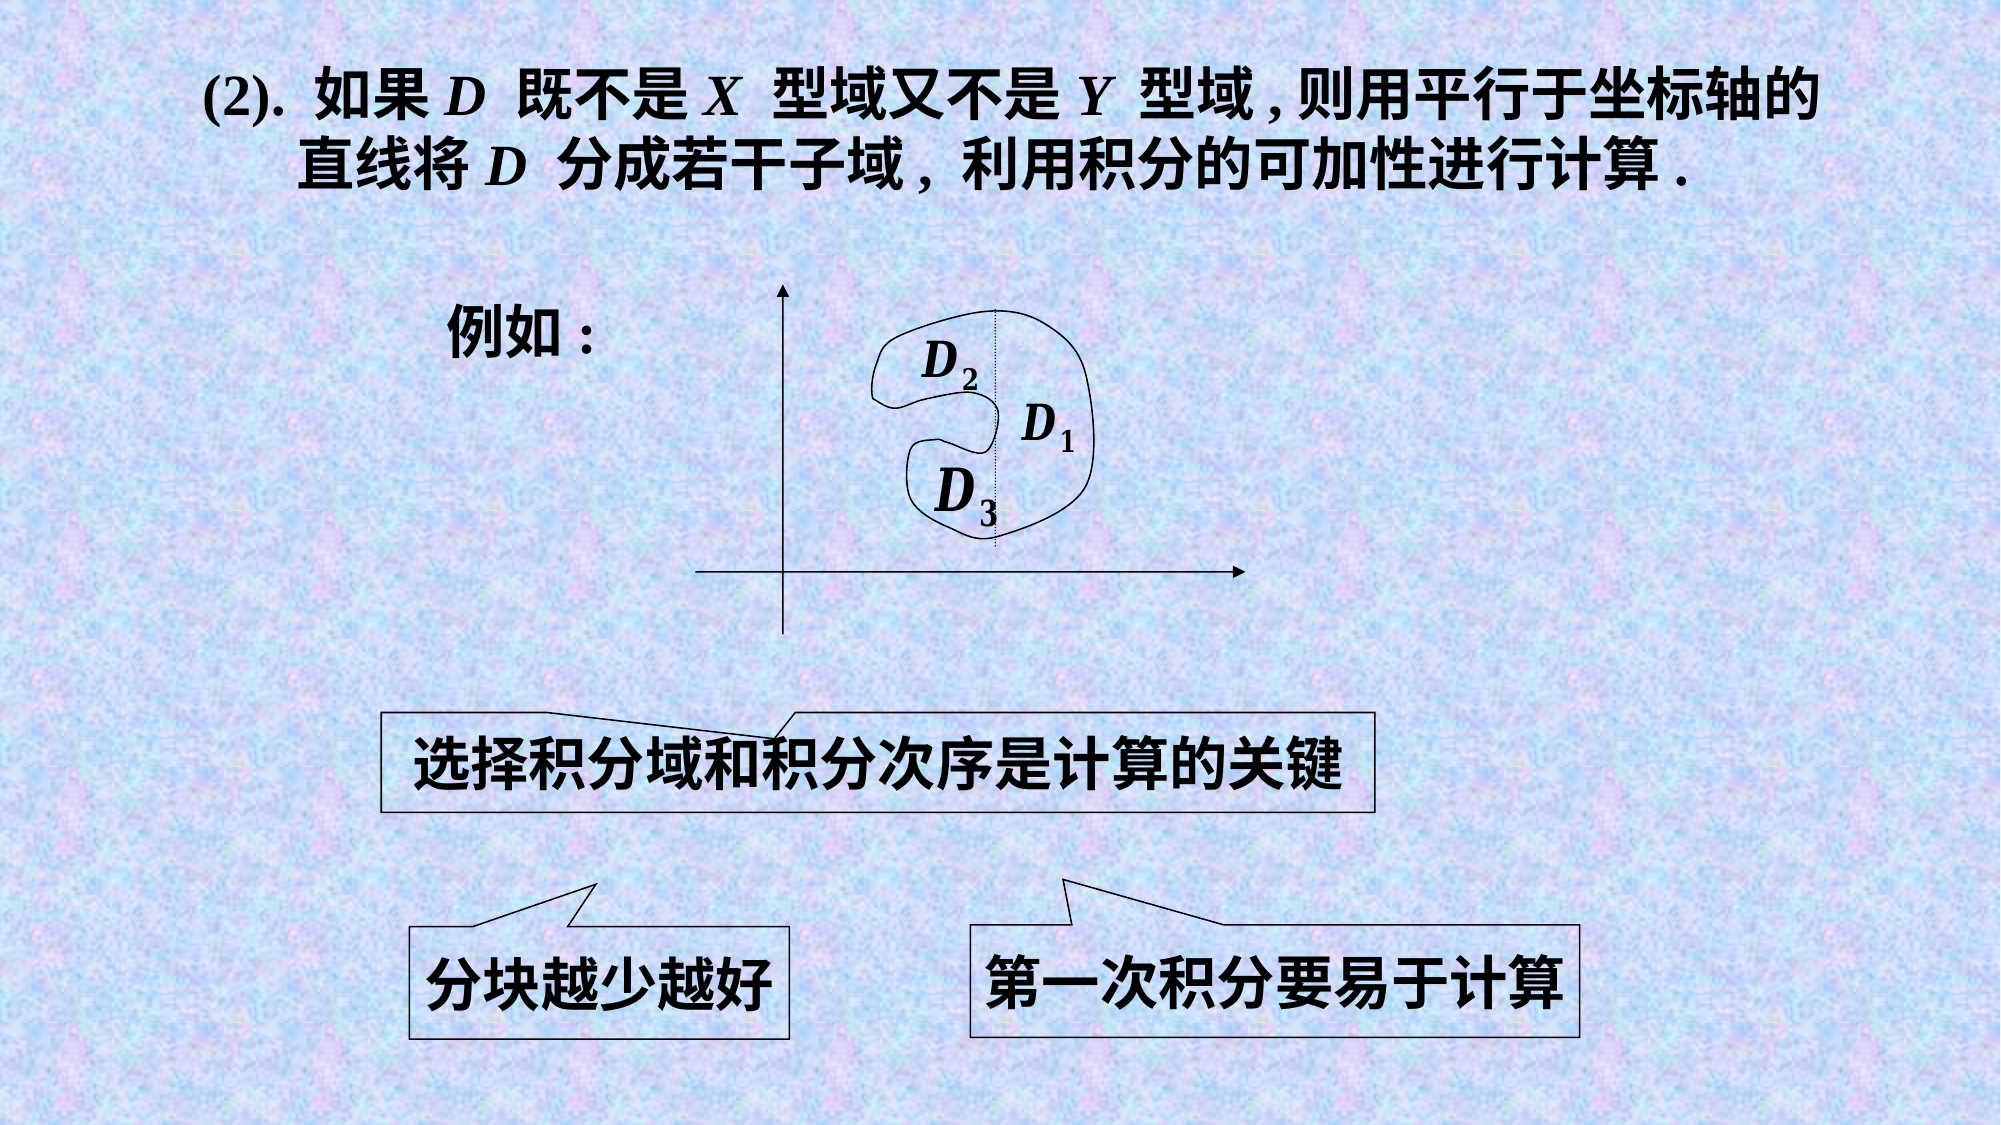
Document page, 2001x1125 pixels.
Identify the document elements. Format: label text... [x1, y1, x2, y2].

text_box 分块越少越好 [409, 884, 790, 1040]
text_box (2). 如果D 既不是X 型域又不是Y 型域,则用平行于坐标轴的 直线将D 分成若干子域, 利用积分的可加性进行计算. [187, 49, 1837, 205]
picture [0, 0, 2001, 1125]
text_box 例如: [431, 287, 612, 373]
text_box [695, 284, 1246, 635]
text_box 选择积分域和积分次序是计算的关键 [381, 712, 1375, 813]
text_box 第一次积分要易于计算 [970, 879, 1580, 1038]
